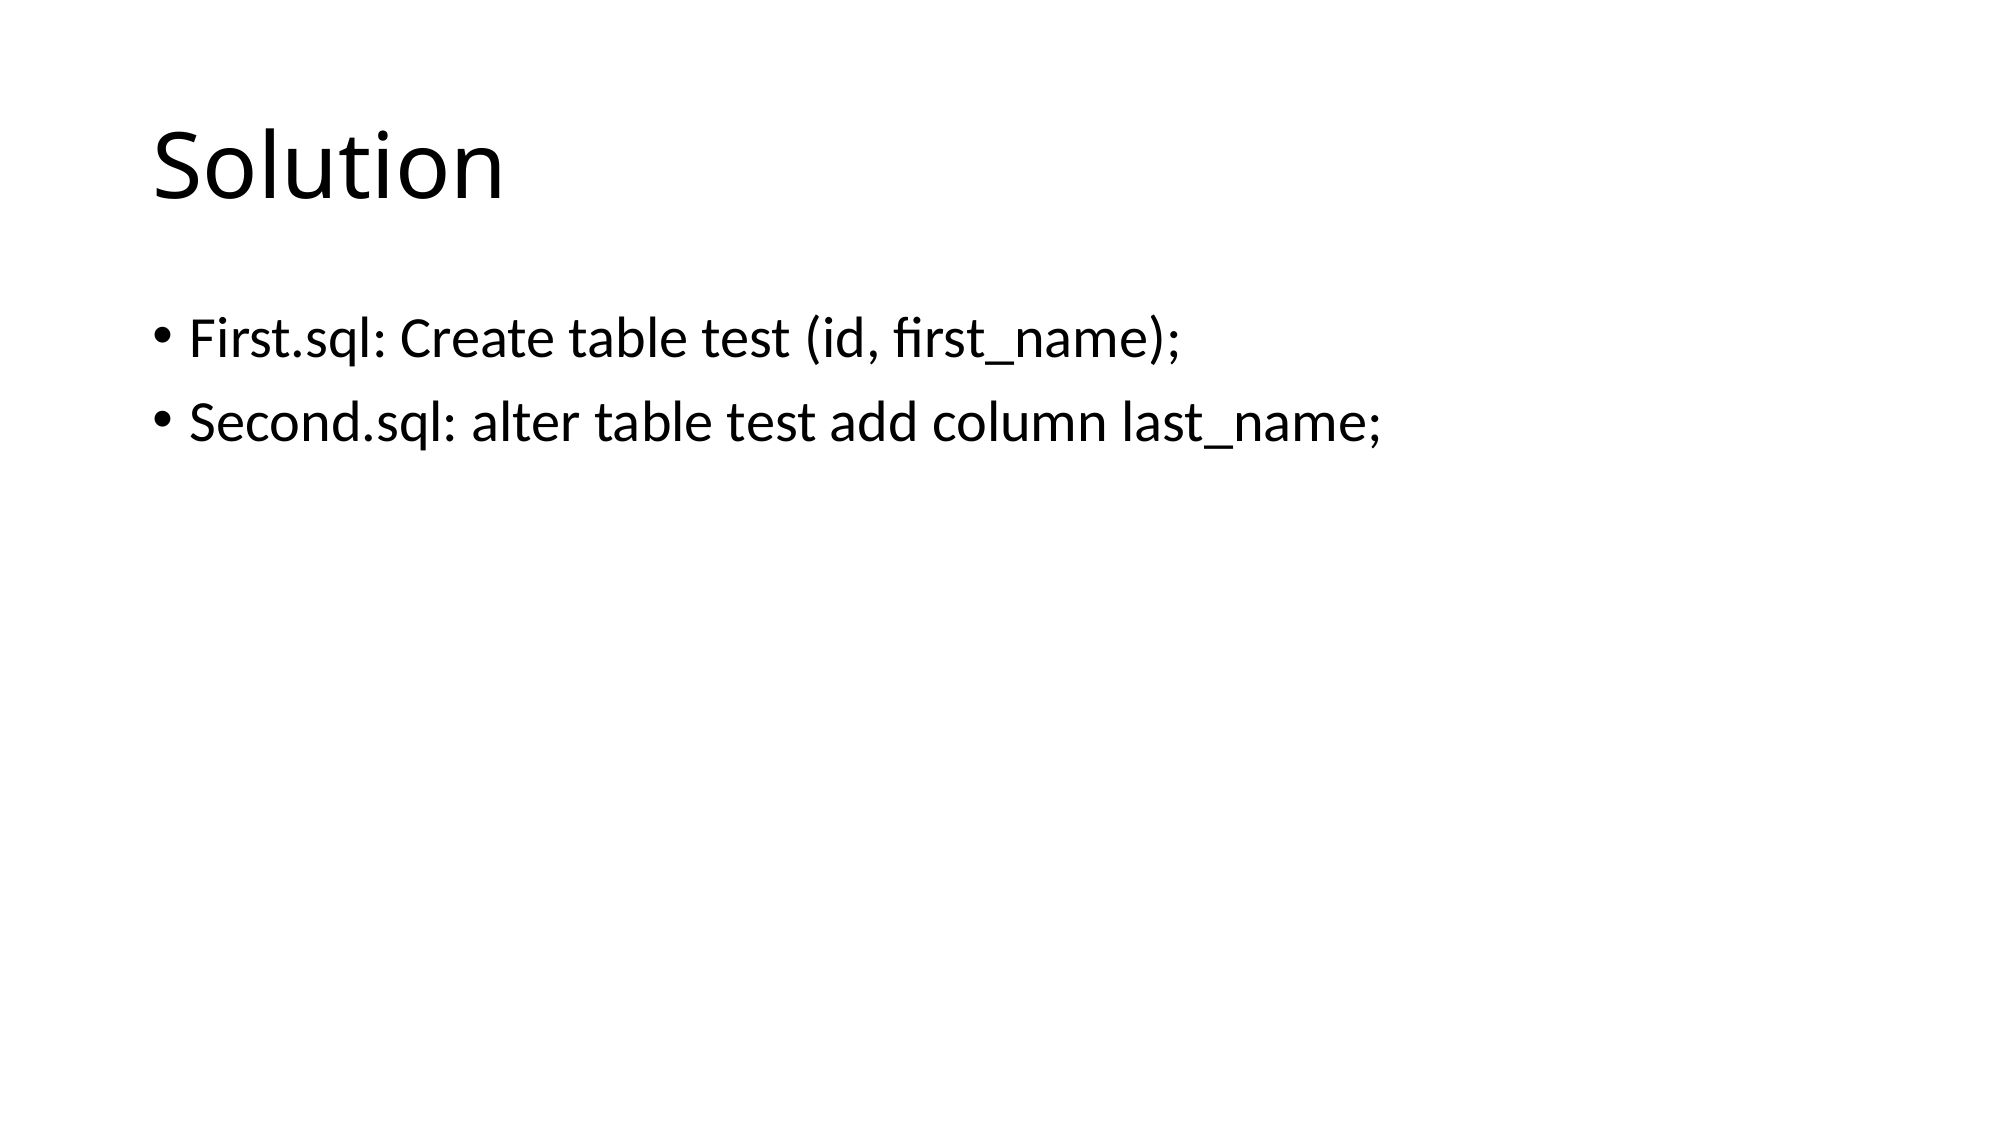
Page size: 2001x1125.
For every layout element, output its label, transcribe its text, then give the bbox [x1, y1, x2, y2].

list First.sql: Create table test (id, first_name); Second.sql: alter table test add column last_name; [137, 299, 1863, 1014]
title Solution [137, 59, 1863, 278]
